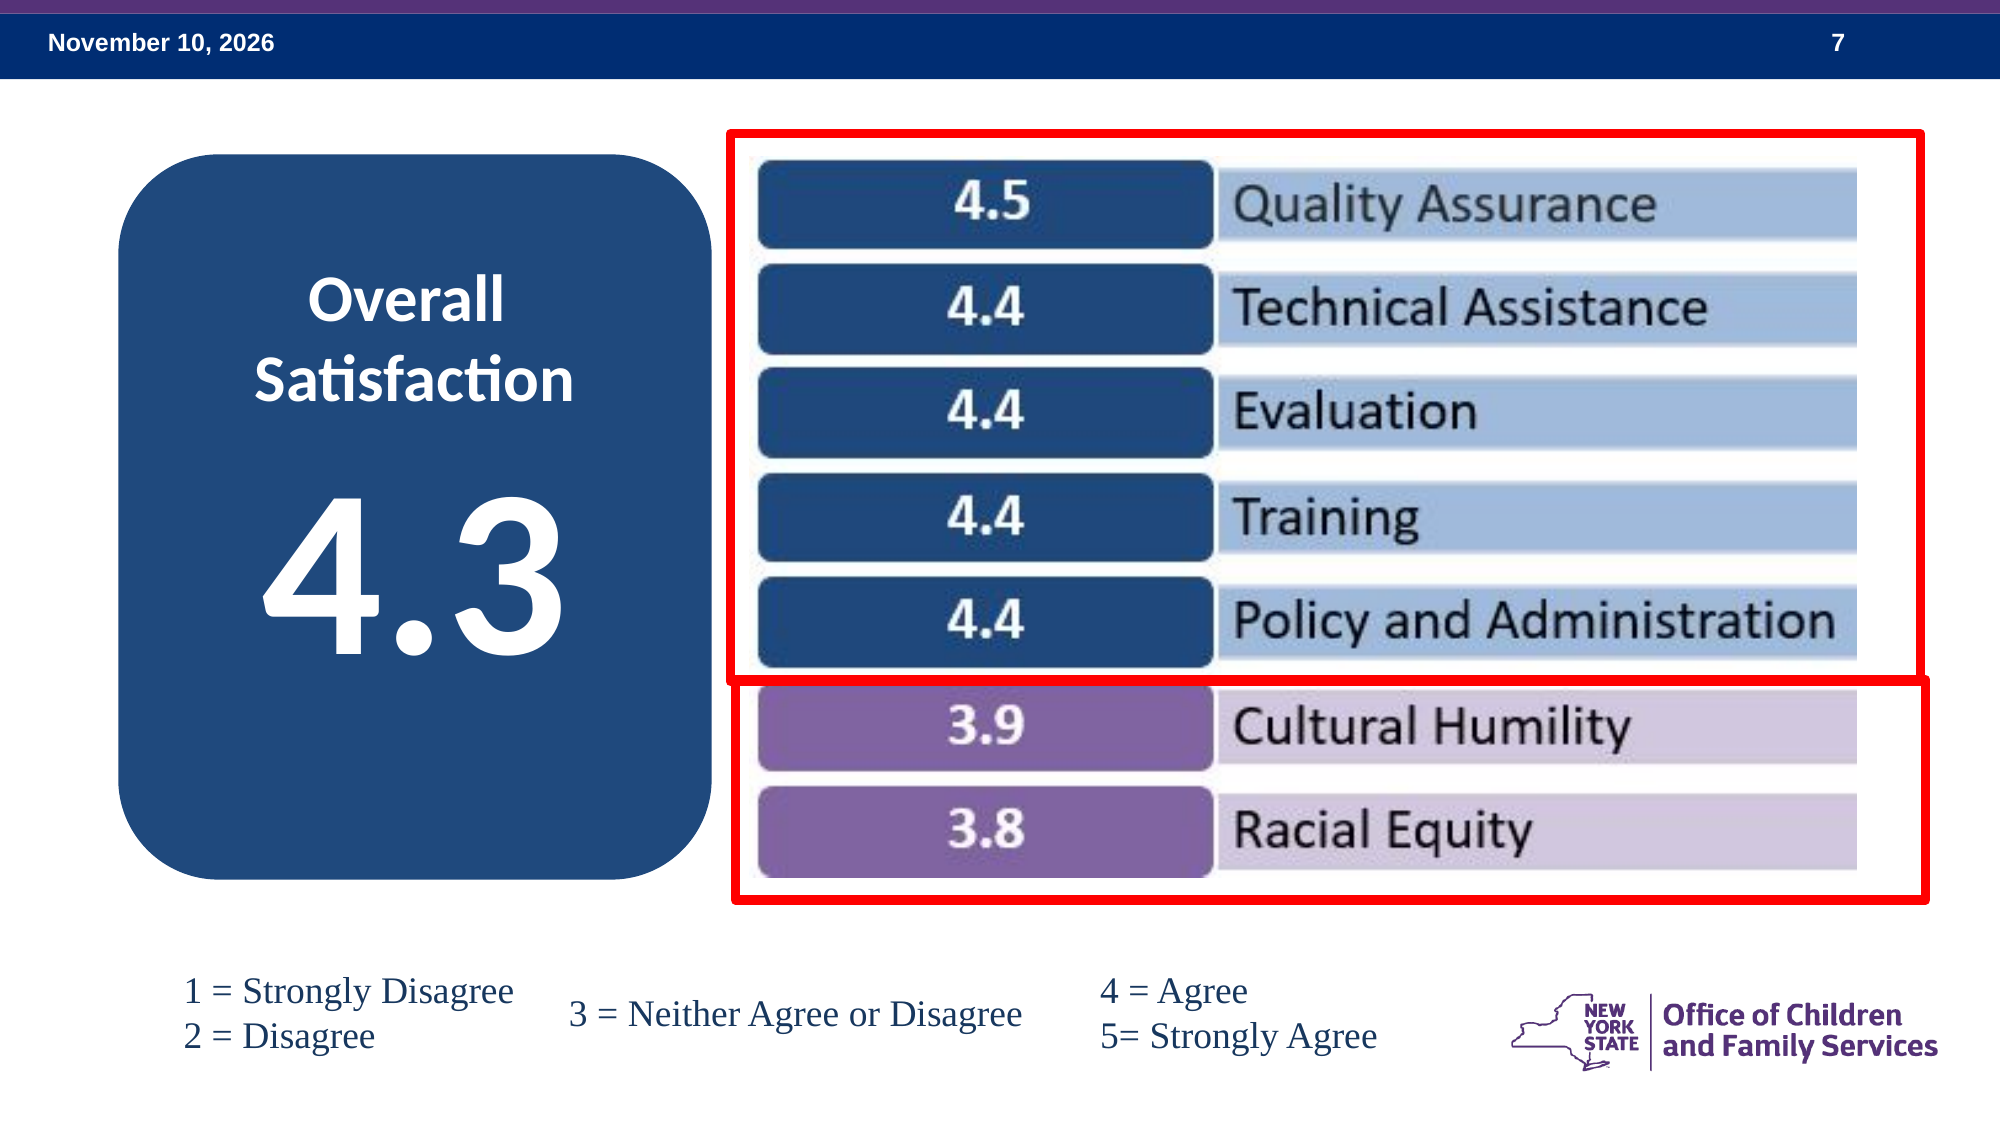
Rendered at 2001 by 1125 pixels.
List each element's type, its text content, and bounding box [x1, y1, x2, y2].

text_box 1 = Strongly Disagree 2 = Disagree [168, 958, 555, 1064]
text_box Overall Satisfaction 4.3​ [172, 247, 658, 710]
text_box 4 = Agree 5= Strongly Agree [1085, 958, 1471, 1064]
picture [748, 156, 1857, 878]
text_box [733, 678, 1928, 902]
text_box [118, 154, 712, 880]
text_box 3 = Neither Agree or Disagree [554, 981, 1085, 1042]
text_box [728, 132, 1923, 684]
picture [1497, 979, 1950, 1084]
